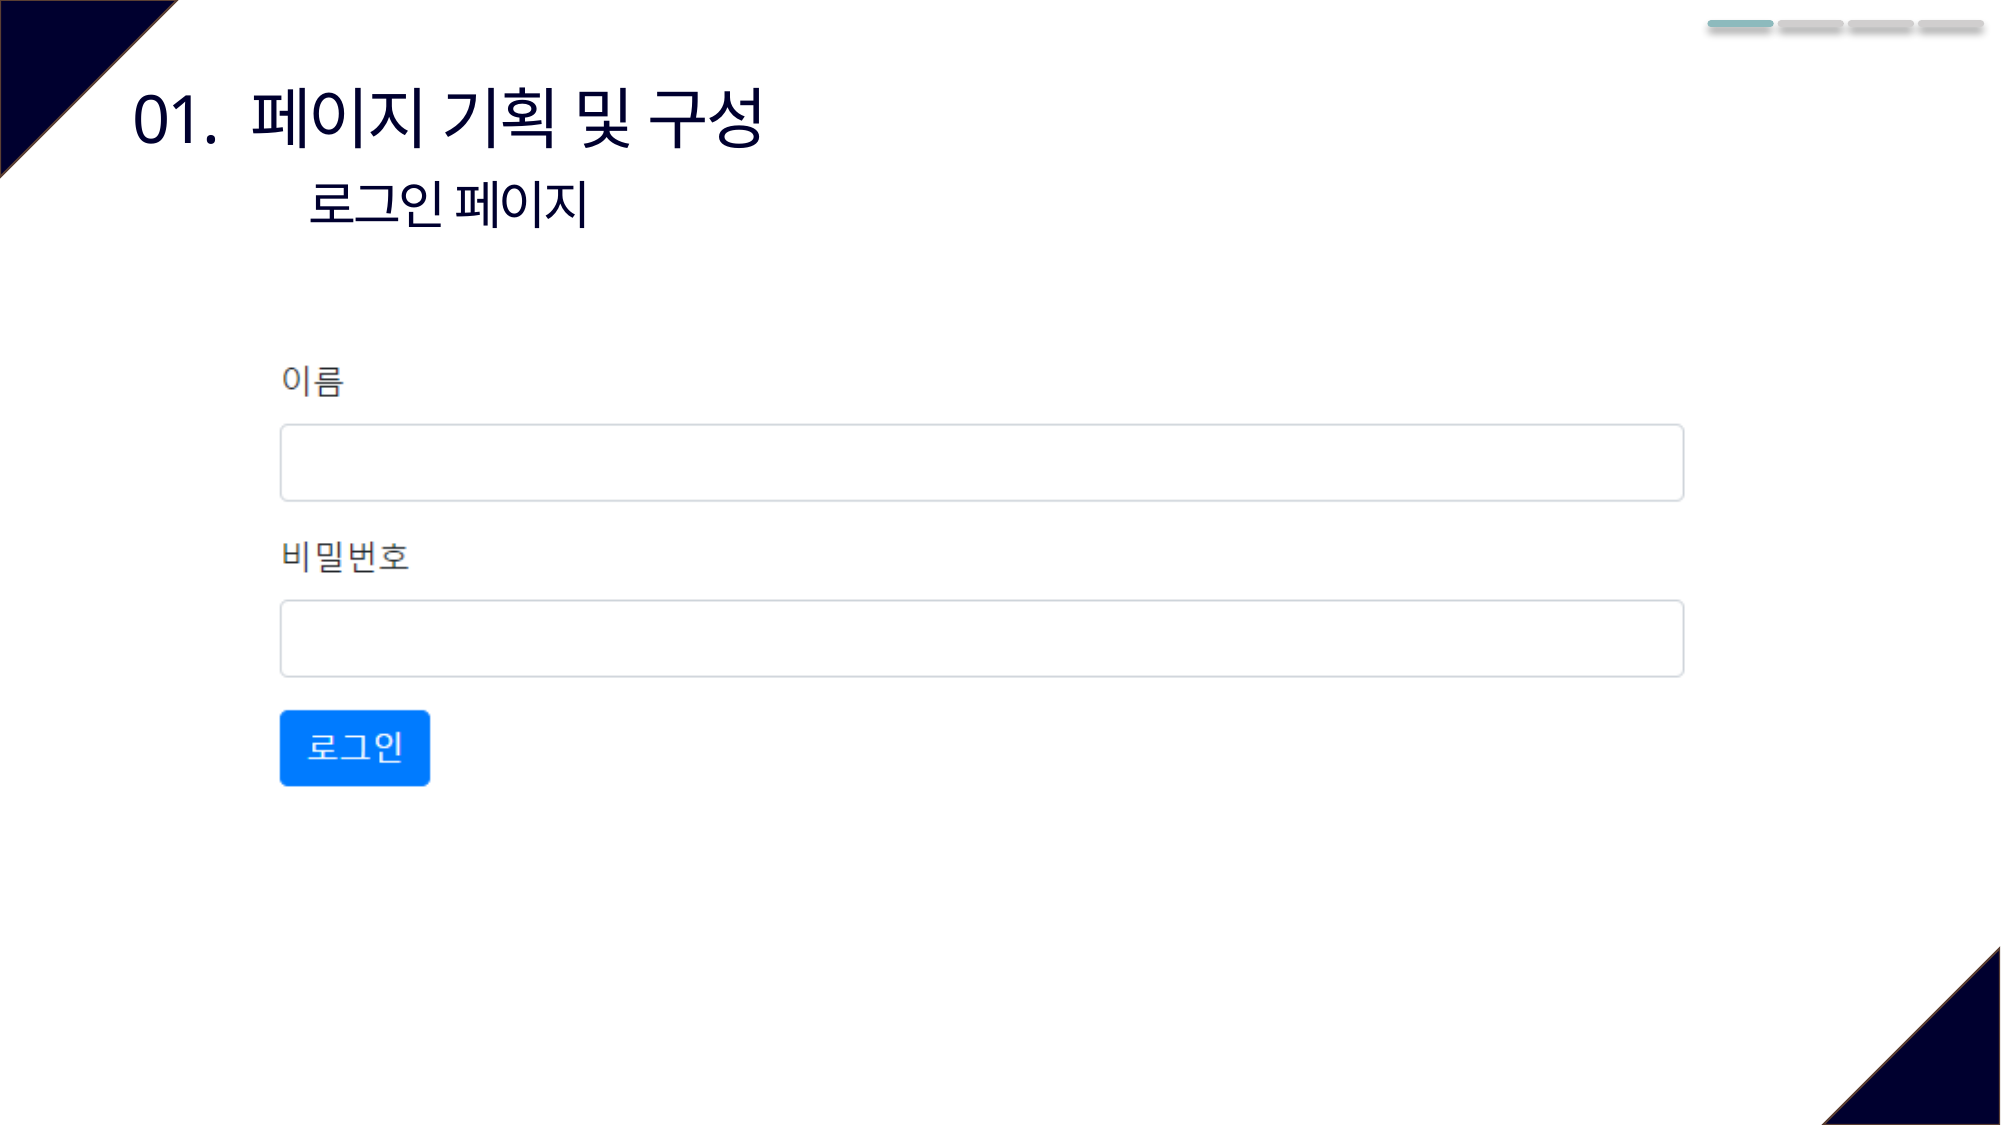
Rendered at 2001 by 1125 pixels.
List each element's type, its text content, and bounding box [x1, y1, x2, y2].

picture [264, 339, 1741, 832]
text_box 로그인 페이지 [294, 165, 606, 243]
text_box 01. 페이지 기획 및 구성 [117, 69, 783, 164]
